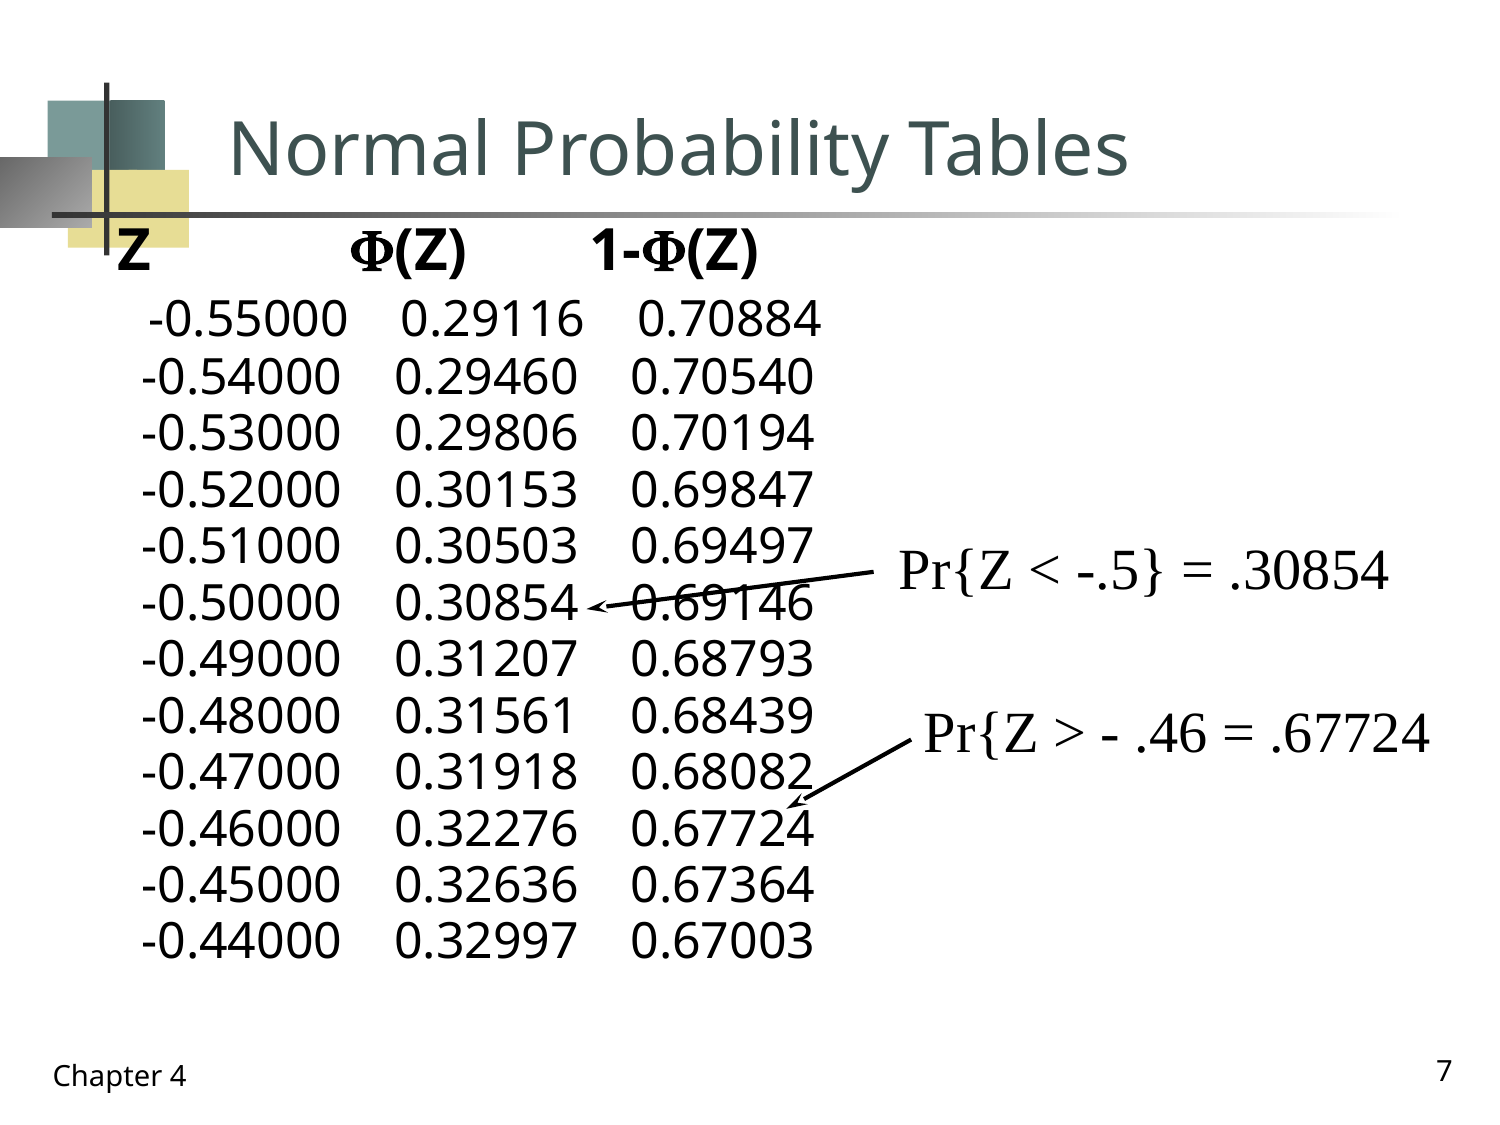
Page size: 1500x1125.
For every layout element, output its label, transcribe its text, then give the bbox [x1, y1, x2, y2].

slide_number Chapter 4 [37, 1024, 351, 1101]
title Normal Probability Tables [212, 75, 1386, 198]
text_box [586, 523, 1421, 610]
slide_number 7 [1154, 1023, 1468, 1100]
list Z F(Z) 1-F(Z) -0.55000 0.29116 0.70884 -0.54000 0.29460 0.70540 -0.53000 0.29806 0.70194 -0.52000 0.30153 0.69847 -0.51000 0.30503 0.69497 -0.50000 0.30854 0.69146 -0.49000 0.31207 0.68793 -0.48000 0.31561 0.68439 -0.47000 0.31918 0.68082 -0.46000 0.32276 0.67724 -0.45000 0.32636 0.67364 -0.44000 0.32997 0.67003 [87, 212, 1361, 998]
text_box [786, 686, 1446, 810]
